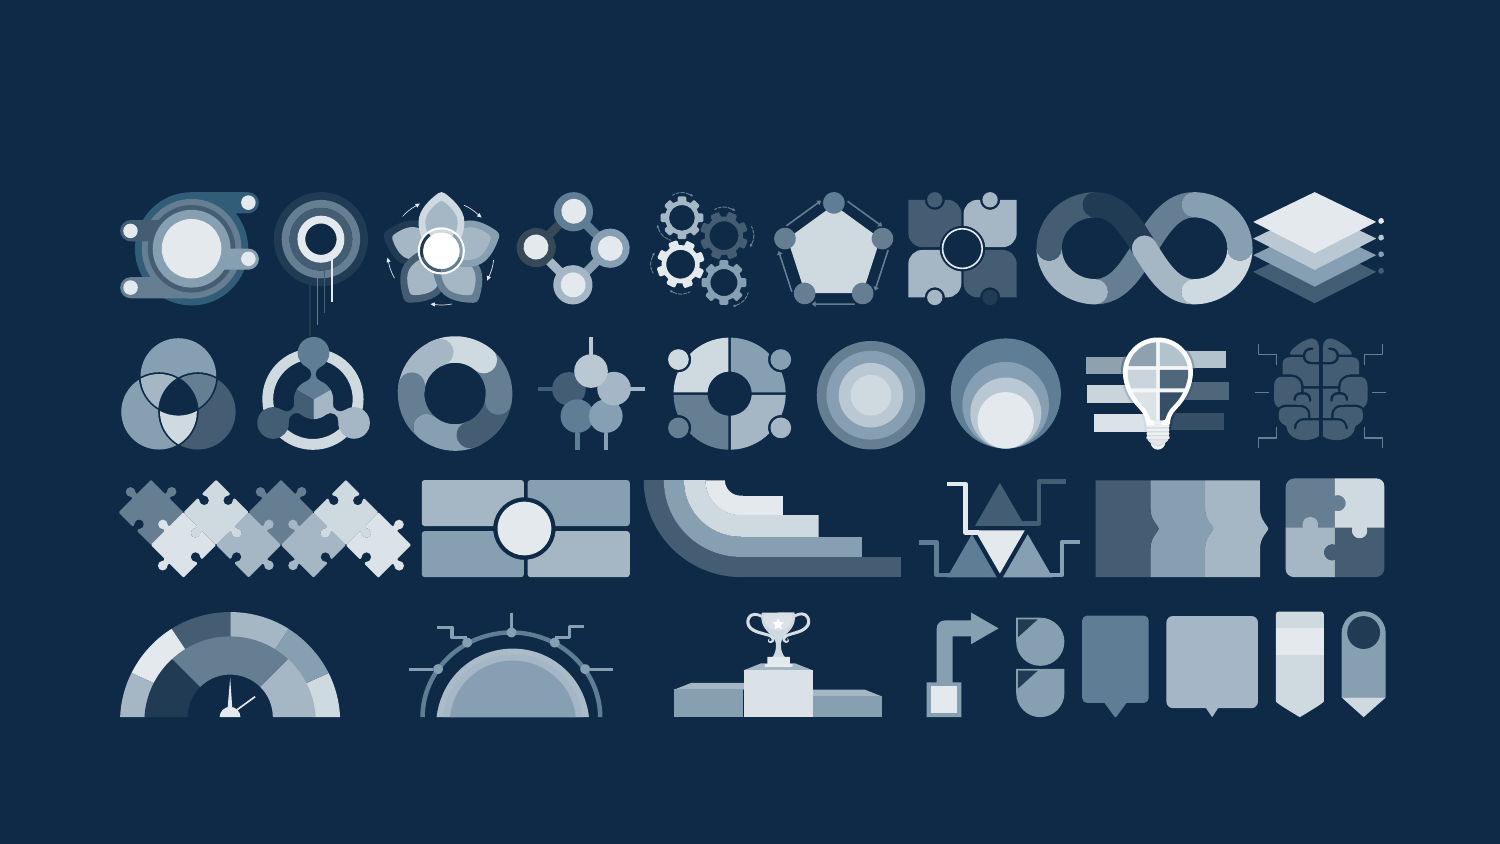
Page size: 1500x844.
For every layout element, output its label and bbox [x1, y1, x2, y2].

text_box [1341, 611, 1386, 718]
text_box [643, 479, 902, 578]
text_box [397, 336, 513, 452]
text_box [255, 336, 373, 451]
text_box [816, 340, 926, 450]
text_box [1254, 191, 1386, 304]
text_box [908, 191, 1017, 306]
text_box [118, 480, 412, 578]
text_box [673, 612, 883, 718]
text_box [273, 191, 369, 335]
text_box [1015, 617, 1065, 667]
text_box [950, 338, 1062, 449]
text_box [119, 191, 260, 306]
text_box [120, 337, 236, 450]
text_box [514, 191, 636, 305]
text_box [537, 337, 646, 451]
text_box [926, 612, 999, 718]
text_box [918, 481, 1081, 578]
text_box [1086, 337, 1230, 450]
text_box [1015, 668, 1065, 718]
text_box [1254, 338, 1387, 449]
text_box [1095, 480, 1269, 578]
text_box [773, 191, 894, 308]
text_box [382, 191, 501, 315]
text_box [649, 191, 755, 308]
text_box [409, 612, 614, 718]
text_box [1285, 478, 1385, 578]
text_box [119, 611, 341, 718]
text_box [1036, 191, 1253, 305]
text_box [1082, 615, 1149, 718]
text_box [667, 337, 792, 450]
text_box [421, 479, 631, 578]
text_box [1166, 616, 1258, 718]
text_box [1275, 611, 1325, 718]
